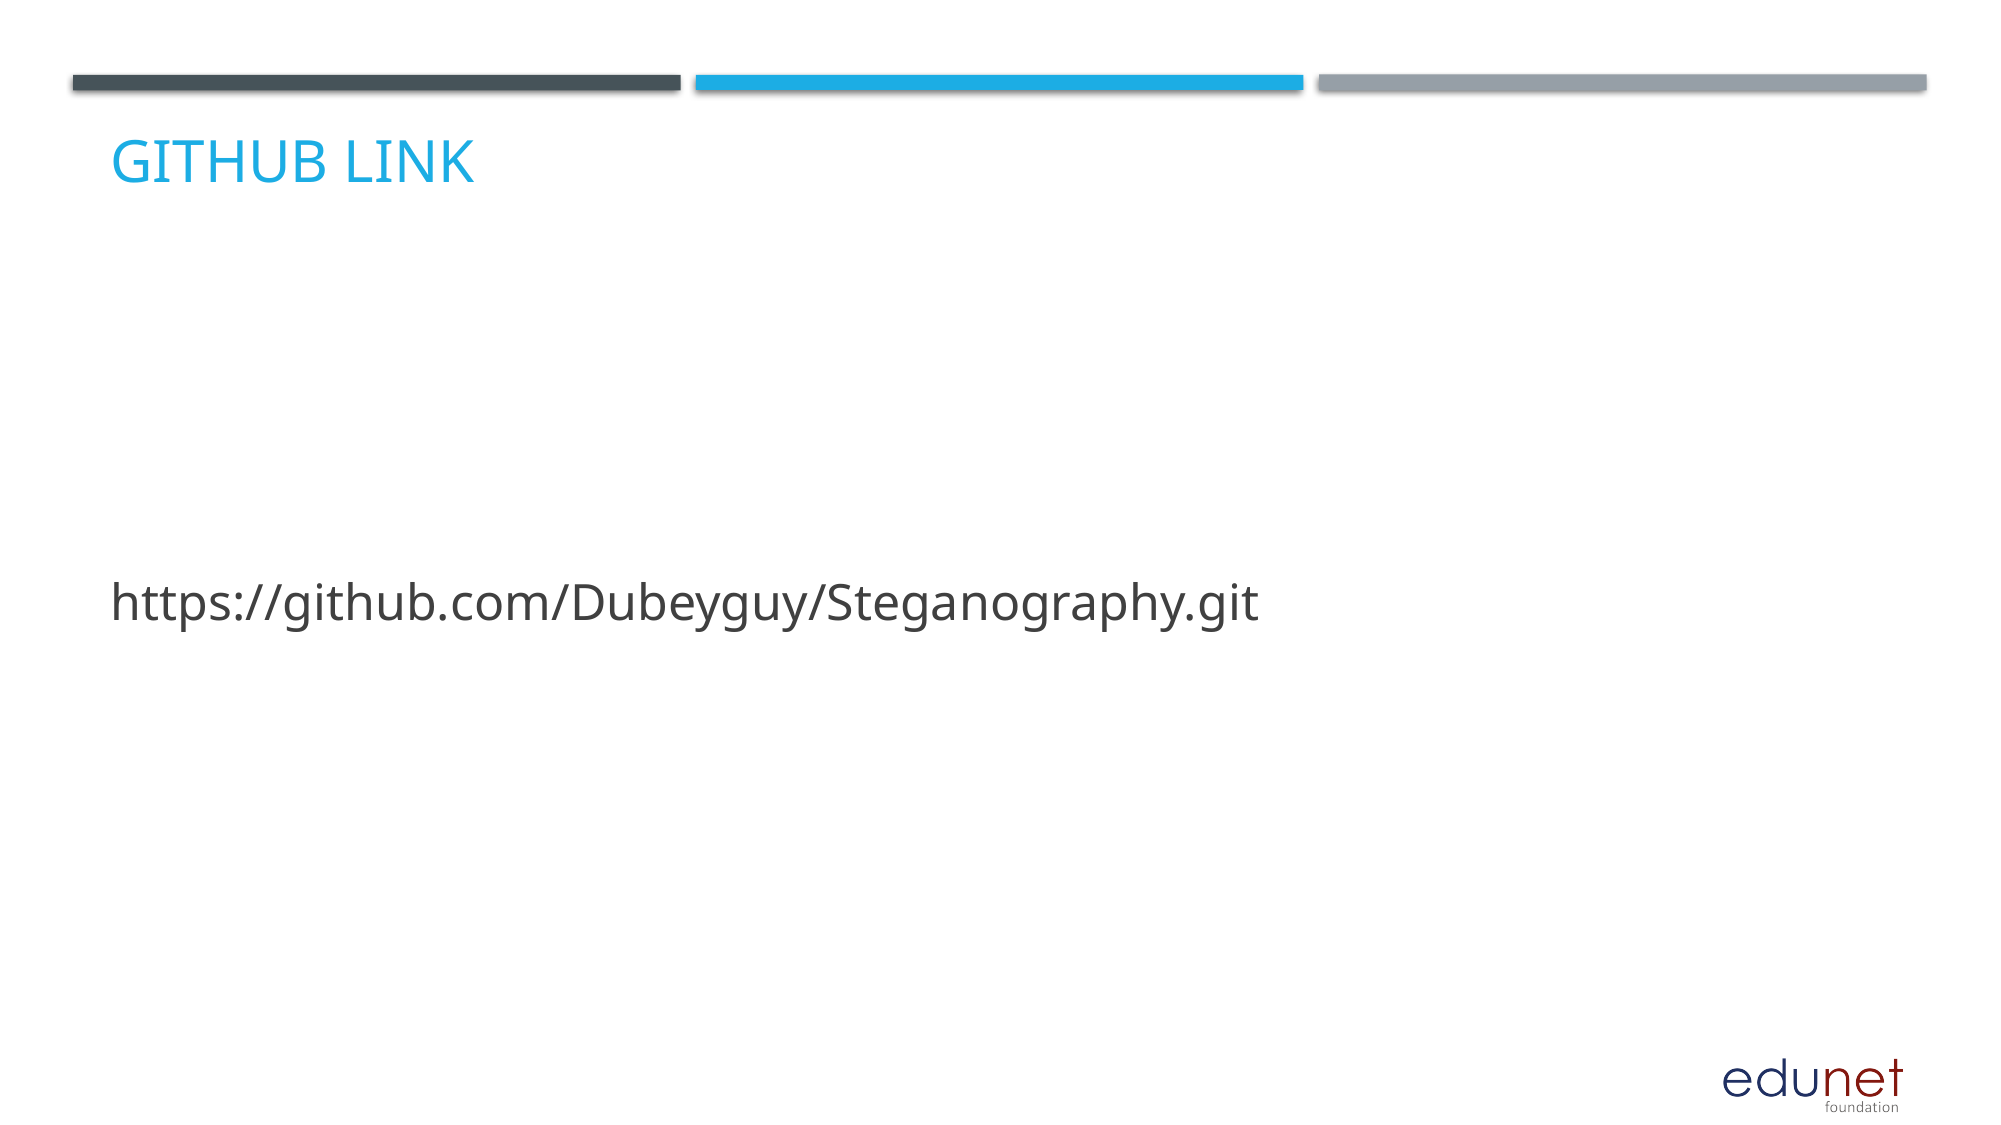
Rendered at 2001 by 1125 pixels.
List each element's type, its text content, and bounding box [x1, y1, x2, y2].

list https://github.com/Dubeyguy/Steganography.git [95, 213, 1905, 981]
picture [1719, 1056, 1905, 1116]
title GitHub Link [95, 115, 1905, 203]
